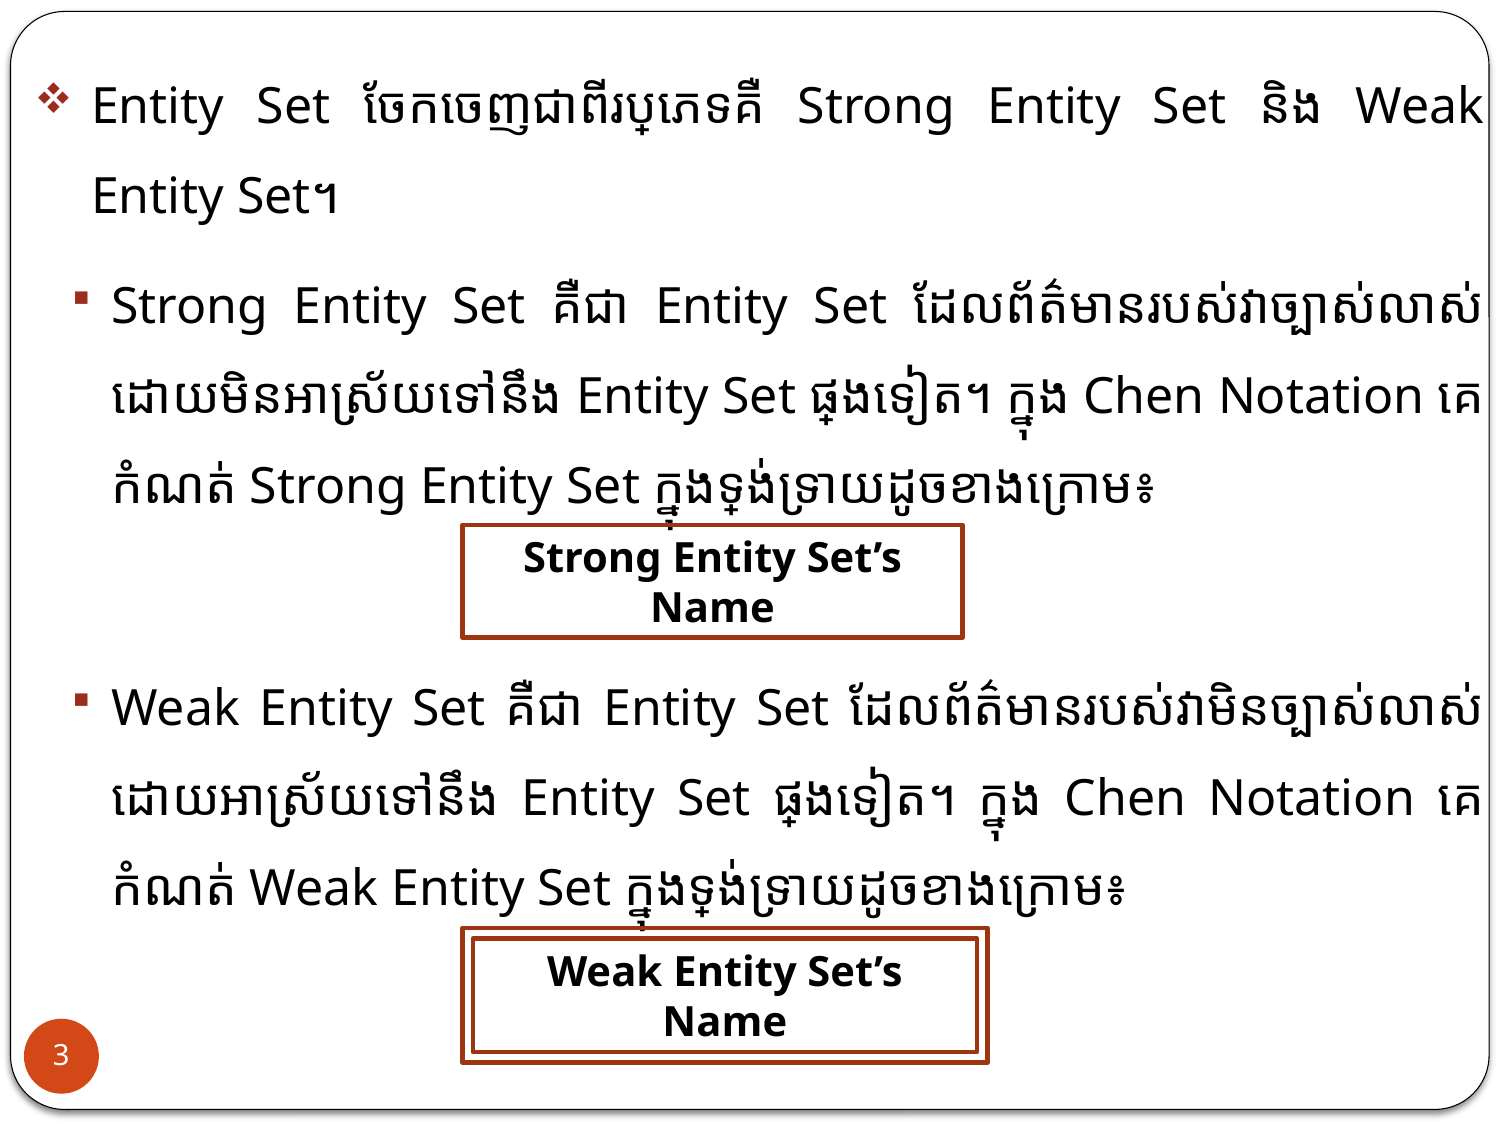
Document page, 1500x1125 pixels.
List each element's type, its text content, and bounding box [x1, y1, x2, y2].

text_box Weak Entity Set’s Name [461, 927, 988, 1063]
list Entity Set ចែកចេញជាពីរប្រភេទគឺ Strong Entity Set និង Weak Entity Set។ Strong Entity Set គឺជា Entity Set ដែលព័ត៌មានរបស់វាច្បាស់លាស់ដោយមិនអាស្រ័យទៅនឹង Entity Set ផ្សេងទៀត។ ក្នុង Chen Notation គេកំណត់ Strong Entity Set ក្នុងទ្រង់ទ្រាយដូចខាងក្រោម៖​ ​​ Weak Entity Set គឺជា Entity Set ដែលព័ត៌មានរបស់វាមិនច្បាស់លាស់ដោយអាស្រ័យទៅនឹង Entity Set ផ្សេងទៀត។ ក្នុង Chen Notation គេកំណត់ Weak Entity Set ក្នុងទ្រង់ទ្រាយដូចខាងក្រោម៖ [0, 35, 1500, 1094]
text_box Strong Entity Set’s Name [461, 524, 964, 638]
slide_number 3 [23, 1018, 99, 1094]
